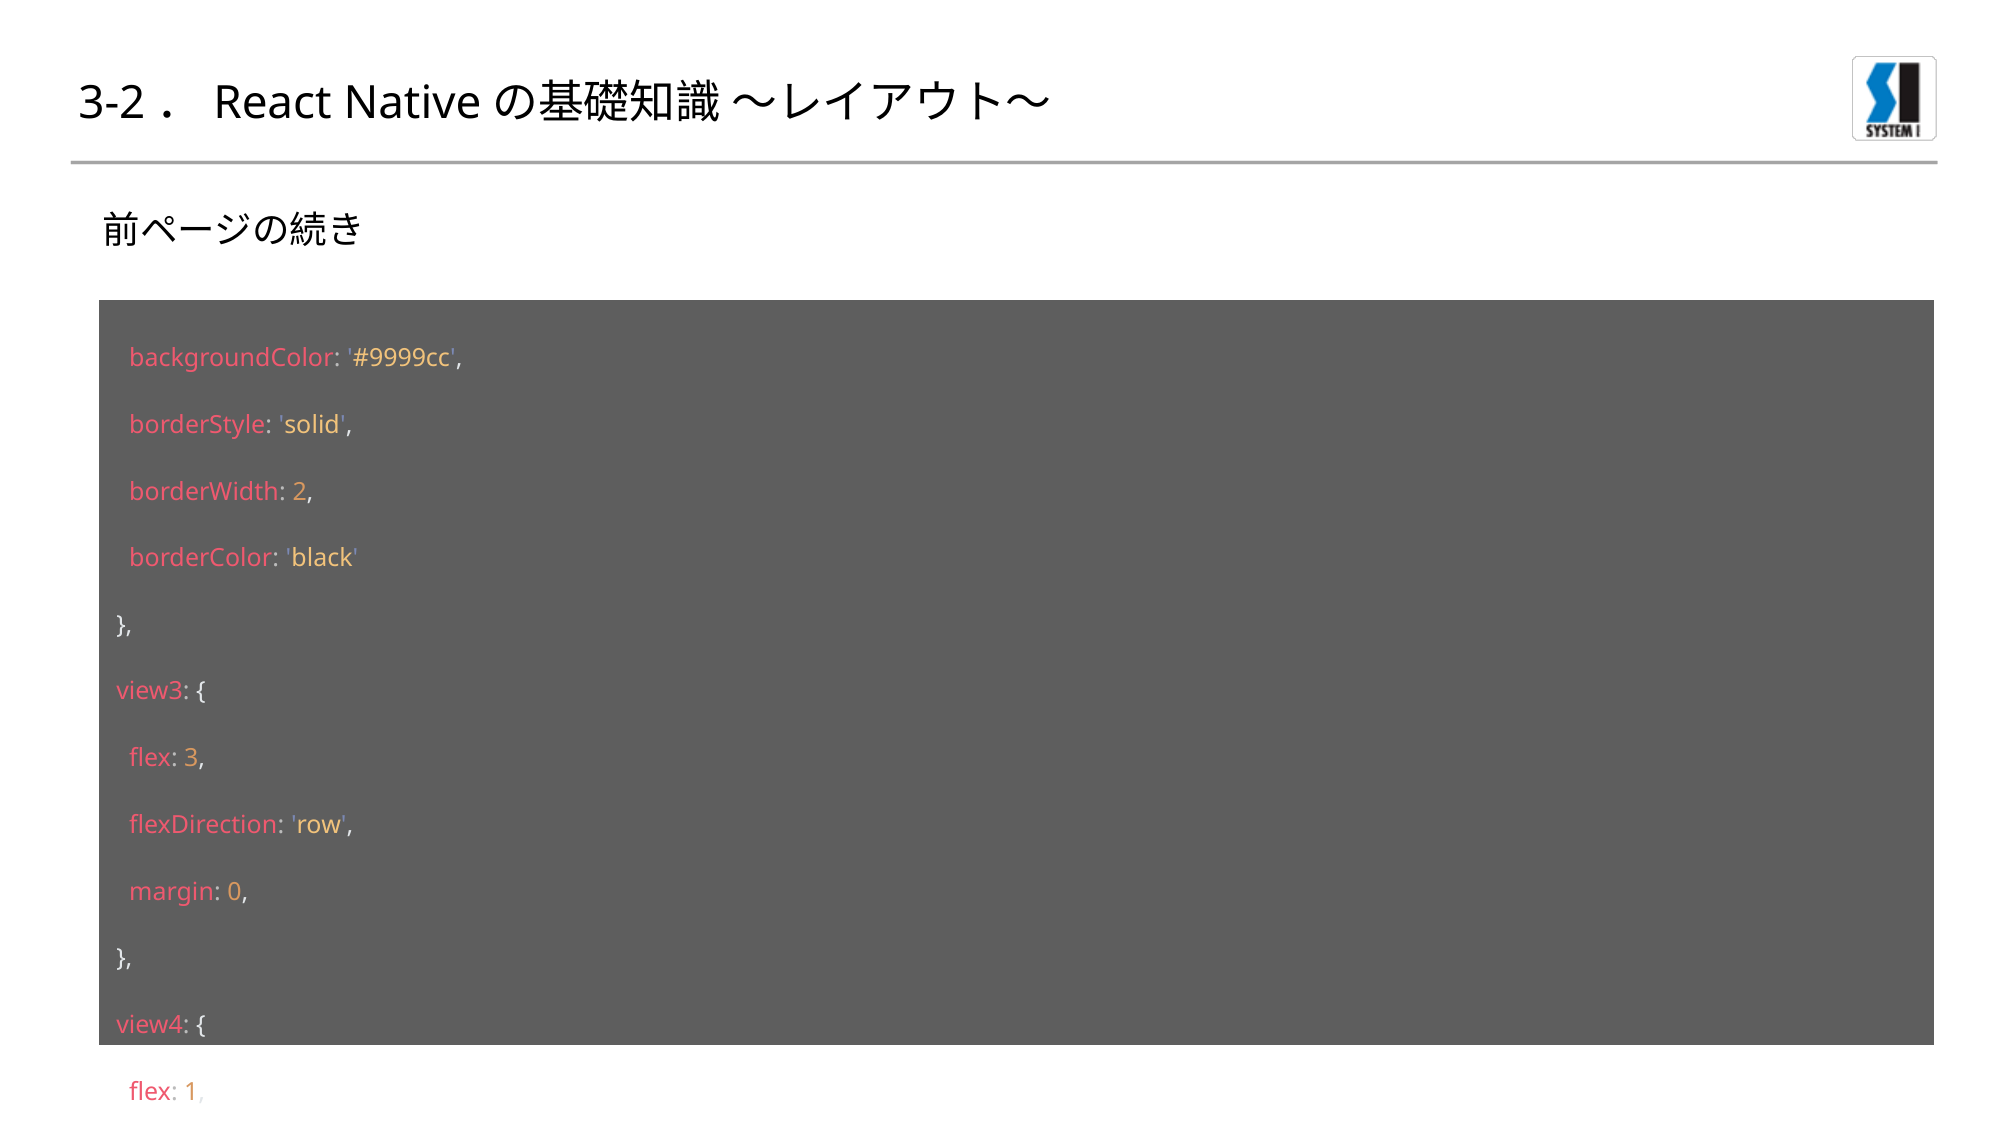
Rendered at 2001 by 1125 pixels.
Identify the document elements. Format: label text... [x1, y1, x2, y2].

text_box 前ページの続き [95, 198, 373, 259]
text_box backgroundColor: '#9999cc', borderStyle: 'solid', borderWidth: 2, borderColor: 'black' }, view3: { flex: 3, flexDirection: 'row', margin: 0, }, view4: { flex: 1, margin: 5, backgroundColor: '#ccccff', borderStyle: 'solid', borderWidth: 2, borderColor: 'black' }, }); [95, 297, 1938, 1048]
title 3-2．React Nativeの基礎知識 ～レイアウト～ [70, 55, 1797, 145]
picture [1851, 55, 1938, 142]
